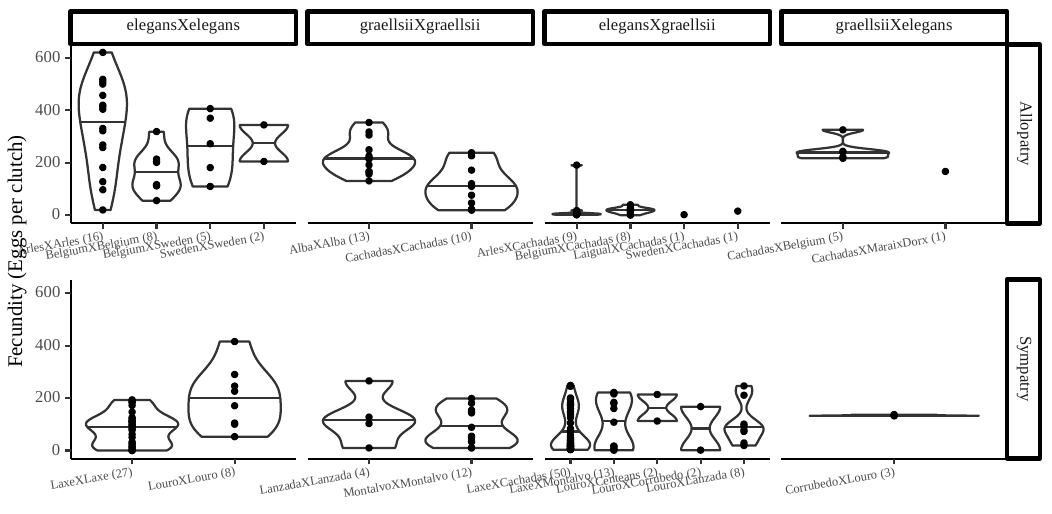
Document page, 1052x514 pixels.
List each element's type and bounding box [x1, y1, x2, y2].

text_box [0, 0, 1052, 514]
